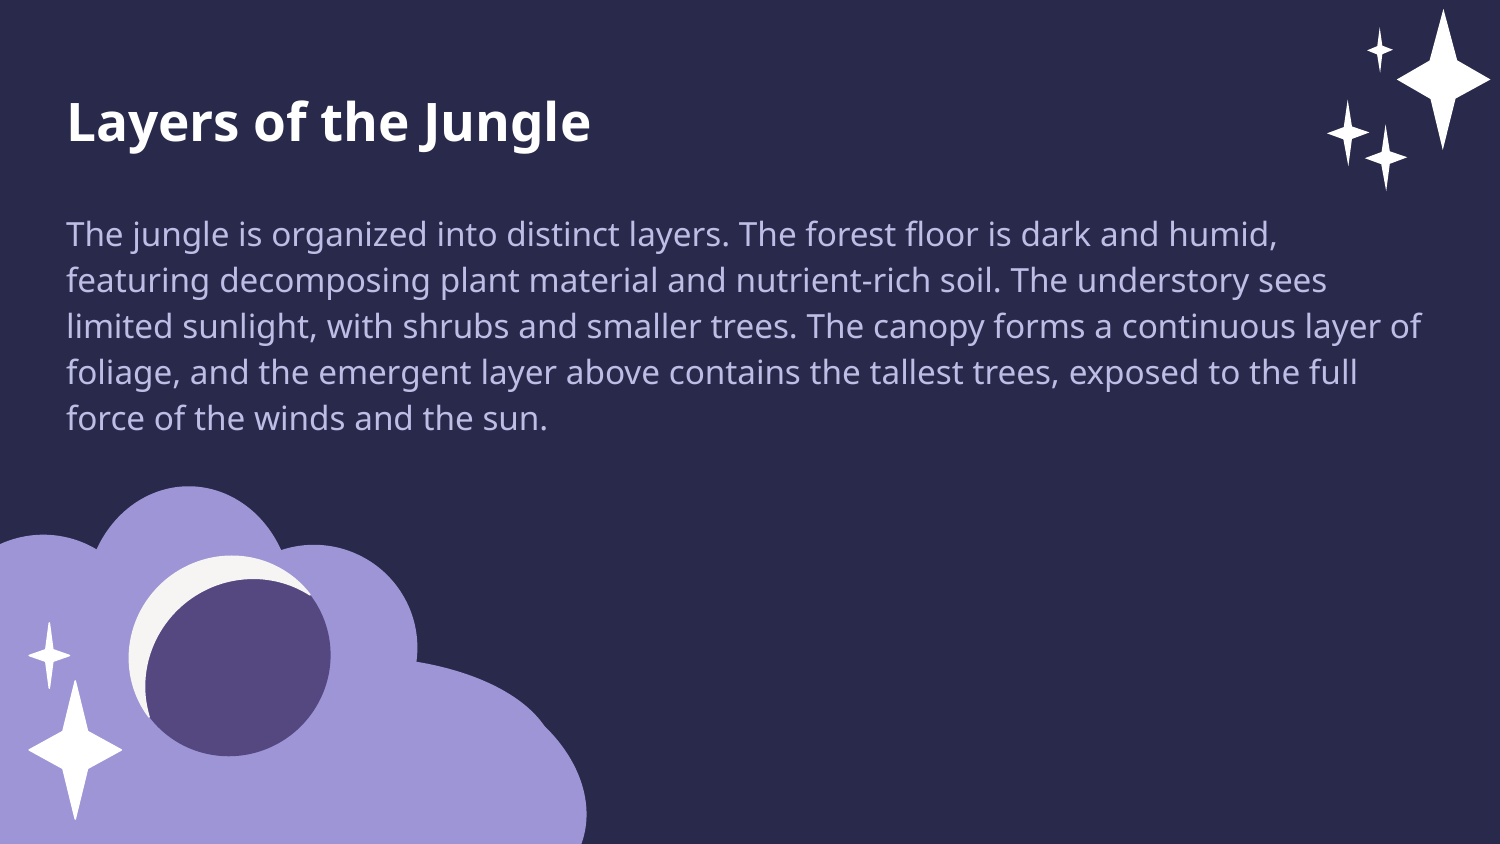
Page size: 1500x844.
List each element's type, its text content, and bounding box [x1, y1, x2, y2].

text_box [0, 486, 621, 844]
text_box Layers of the Jungle [51, 72, 1321, 167]
text_box The jungle is organized into distinct layers. The forest floor is dark and humid, featuring decomposing plant material and nutrient-rich soil. The understory sees limited sunlight, with shrubs and smaller trees. The canopy forms a continuous layer of foliage, and the emergent layer above contains the tallest trees, exposed to the full force of the winds and the sun. [51, 192, 1449, 465]
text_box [1326, 8, 1491, 192]
